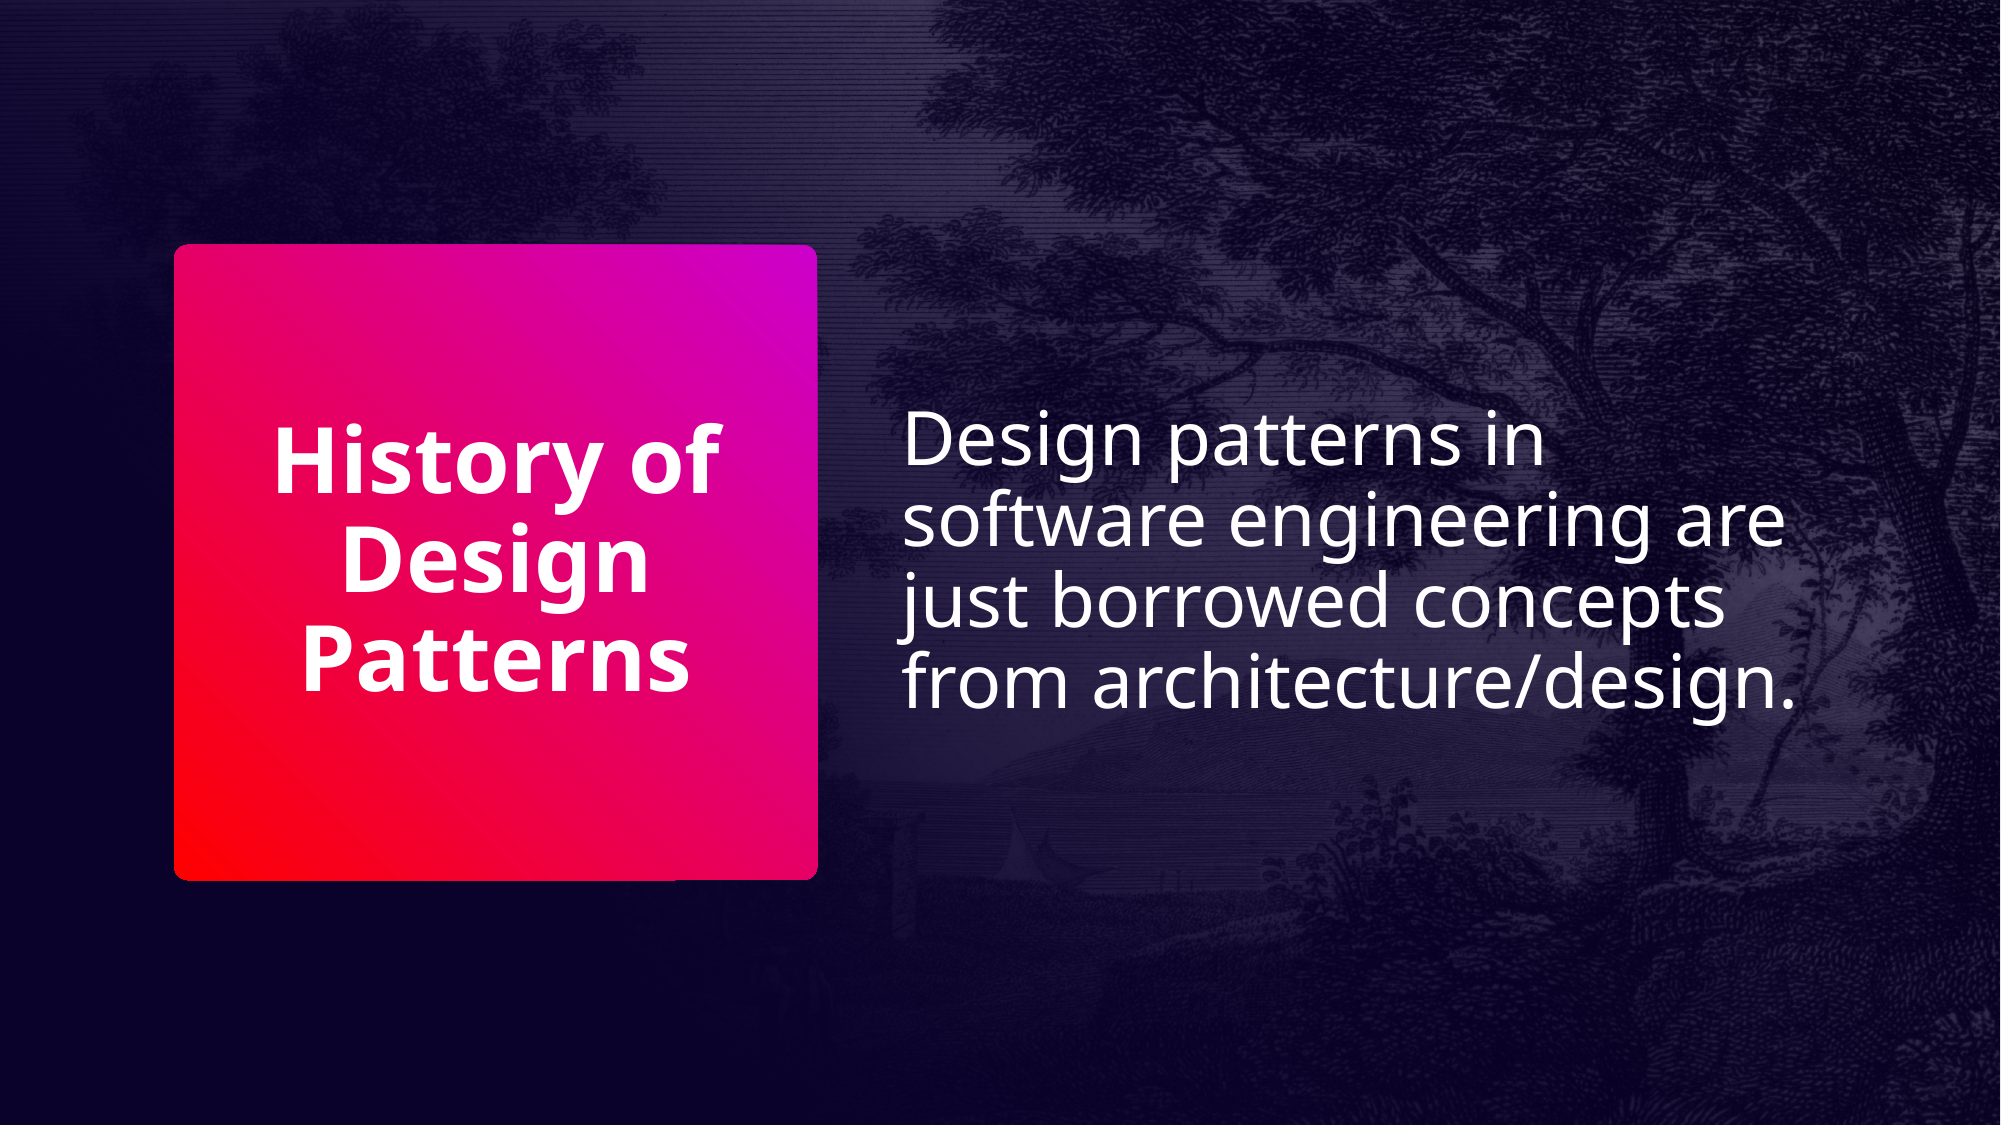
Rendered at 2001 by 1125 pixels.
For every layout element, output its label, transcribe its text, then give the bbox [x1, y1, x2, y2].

title History of Design Patterns [199, 279, 793, 846]
list Design patterns in software engineering are just borrowed concepts from architecture/design. [886, 142, 1875, 983]
